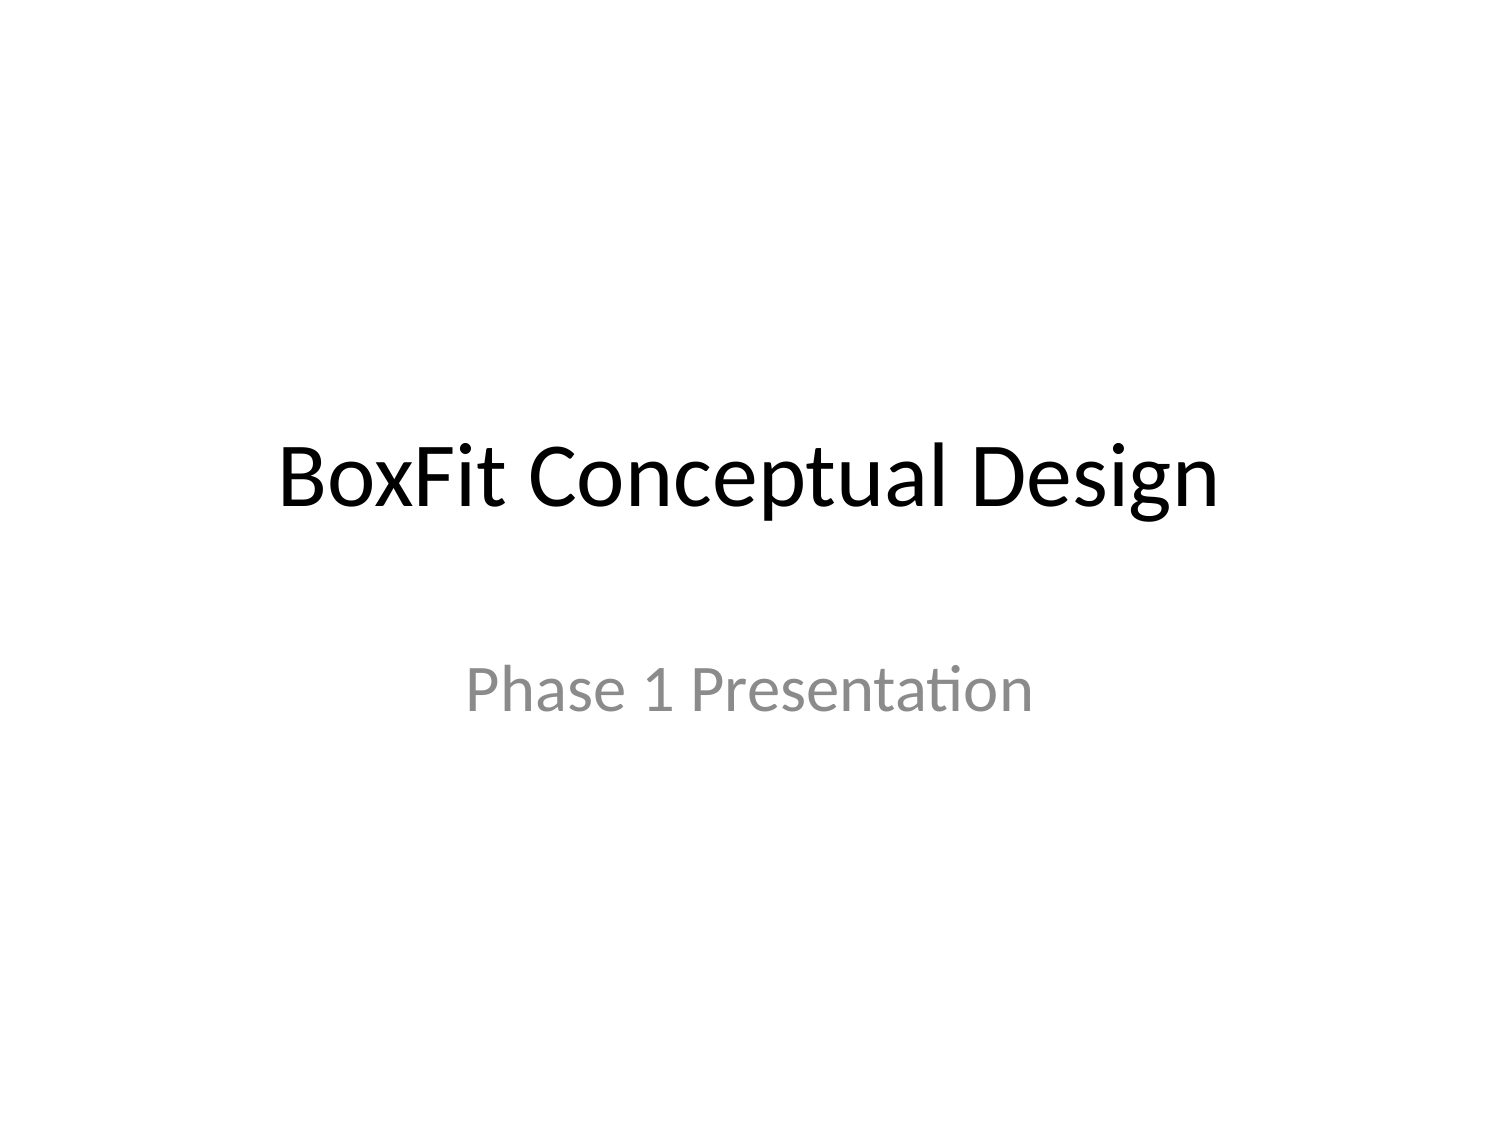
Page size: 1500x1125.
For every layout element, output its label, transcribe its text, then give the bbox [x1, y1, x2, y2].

subtitle Phase 1 Presentation [225, 637, 1275, 925]
title BoxFit Conceptual Design [112, 349, 1388, 591]
